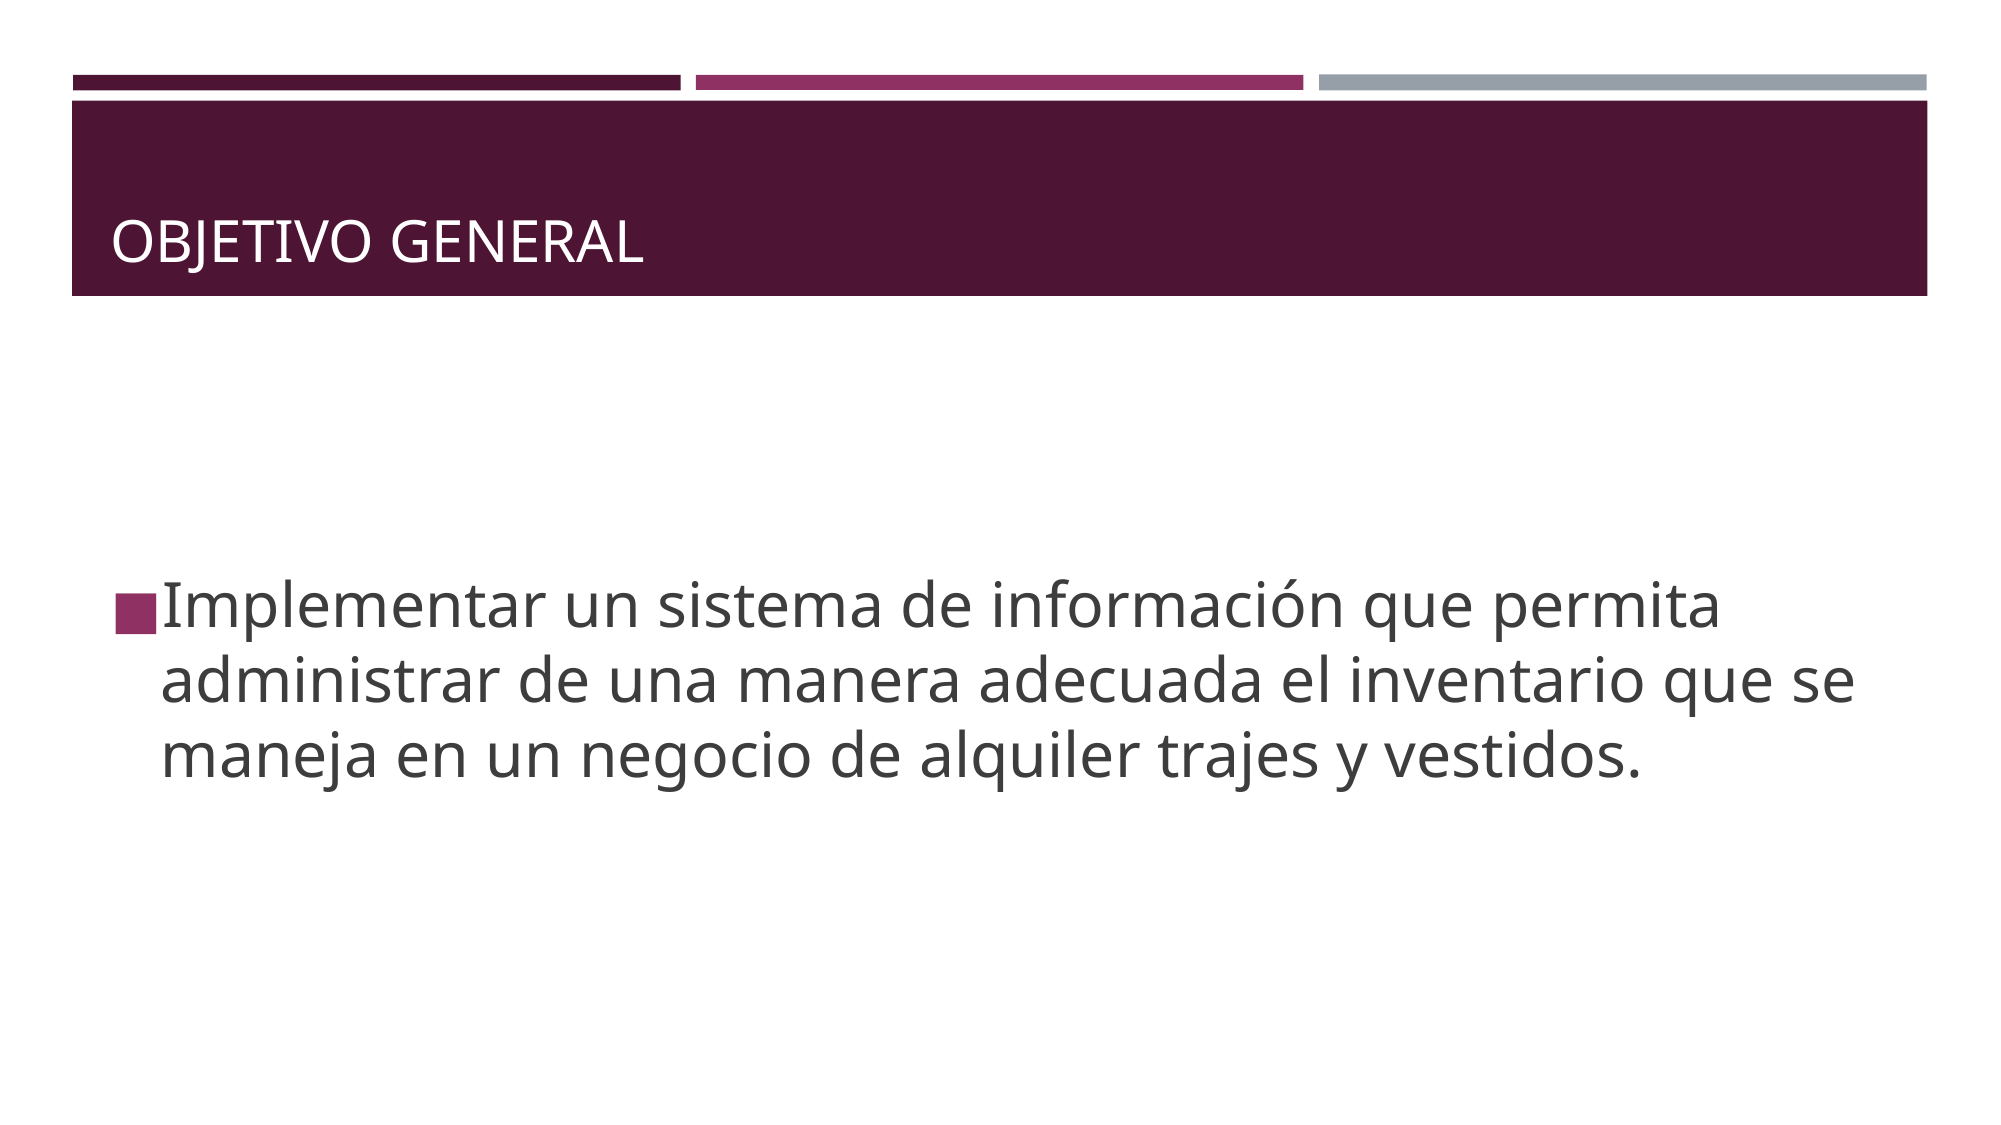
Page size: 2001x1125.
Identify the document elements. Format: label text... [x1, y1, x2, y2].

list Implementar un sistema de información que permita administrar de una manera adecuada el inventario que se maneja en un negocio de alquiler trajes y vestidos. [95, 375, 1905, 980]
title OBJETIVO GENERAL [95, 115, 1905, 282]
